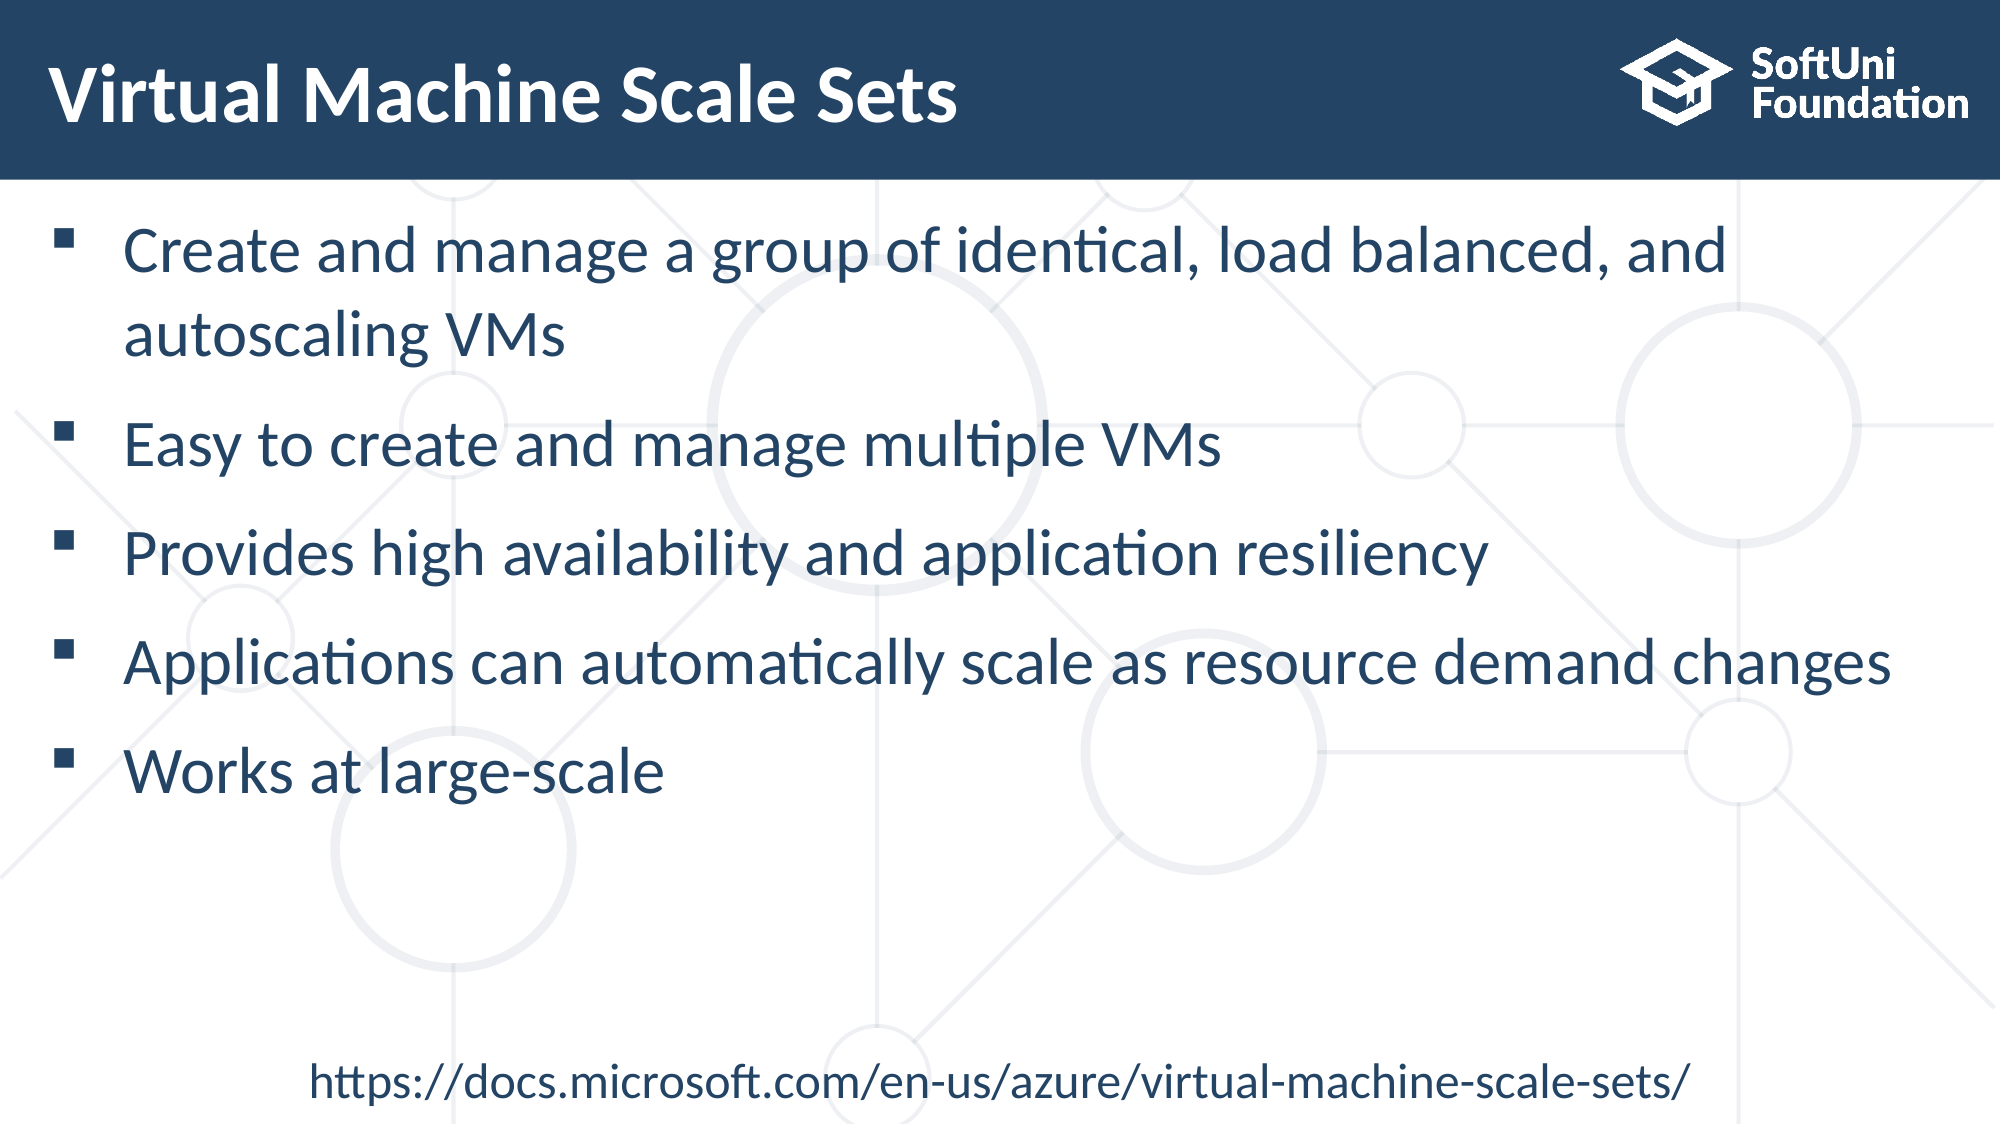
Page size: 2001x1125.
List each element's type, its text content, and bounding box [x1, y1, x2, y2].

text_box https://docs.microsoft.com/en-us/azure/virtual-machine-scale-sets/ [126, 1025, 1874, 1125]
list Create and manage a group of identical, load balanced, and autoscaling VMs Easy to create and manage multiple VMs Provides high availability and application resiliency Applications can automatically scale as resource demand changes Works at large-scale [31, 196, 1970, 1050]
picture [1619, 38, 1968, 126]
title Virtual Machine Scale Sets [31, 16, 1591, 162]
